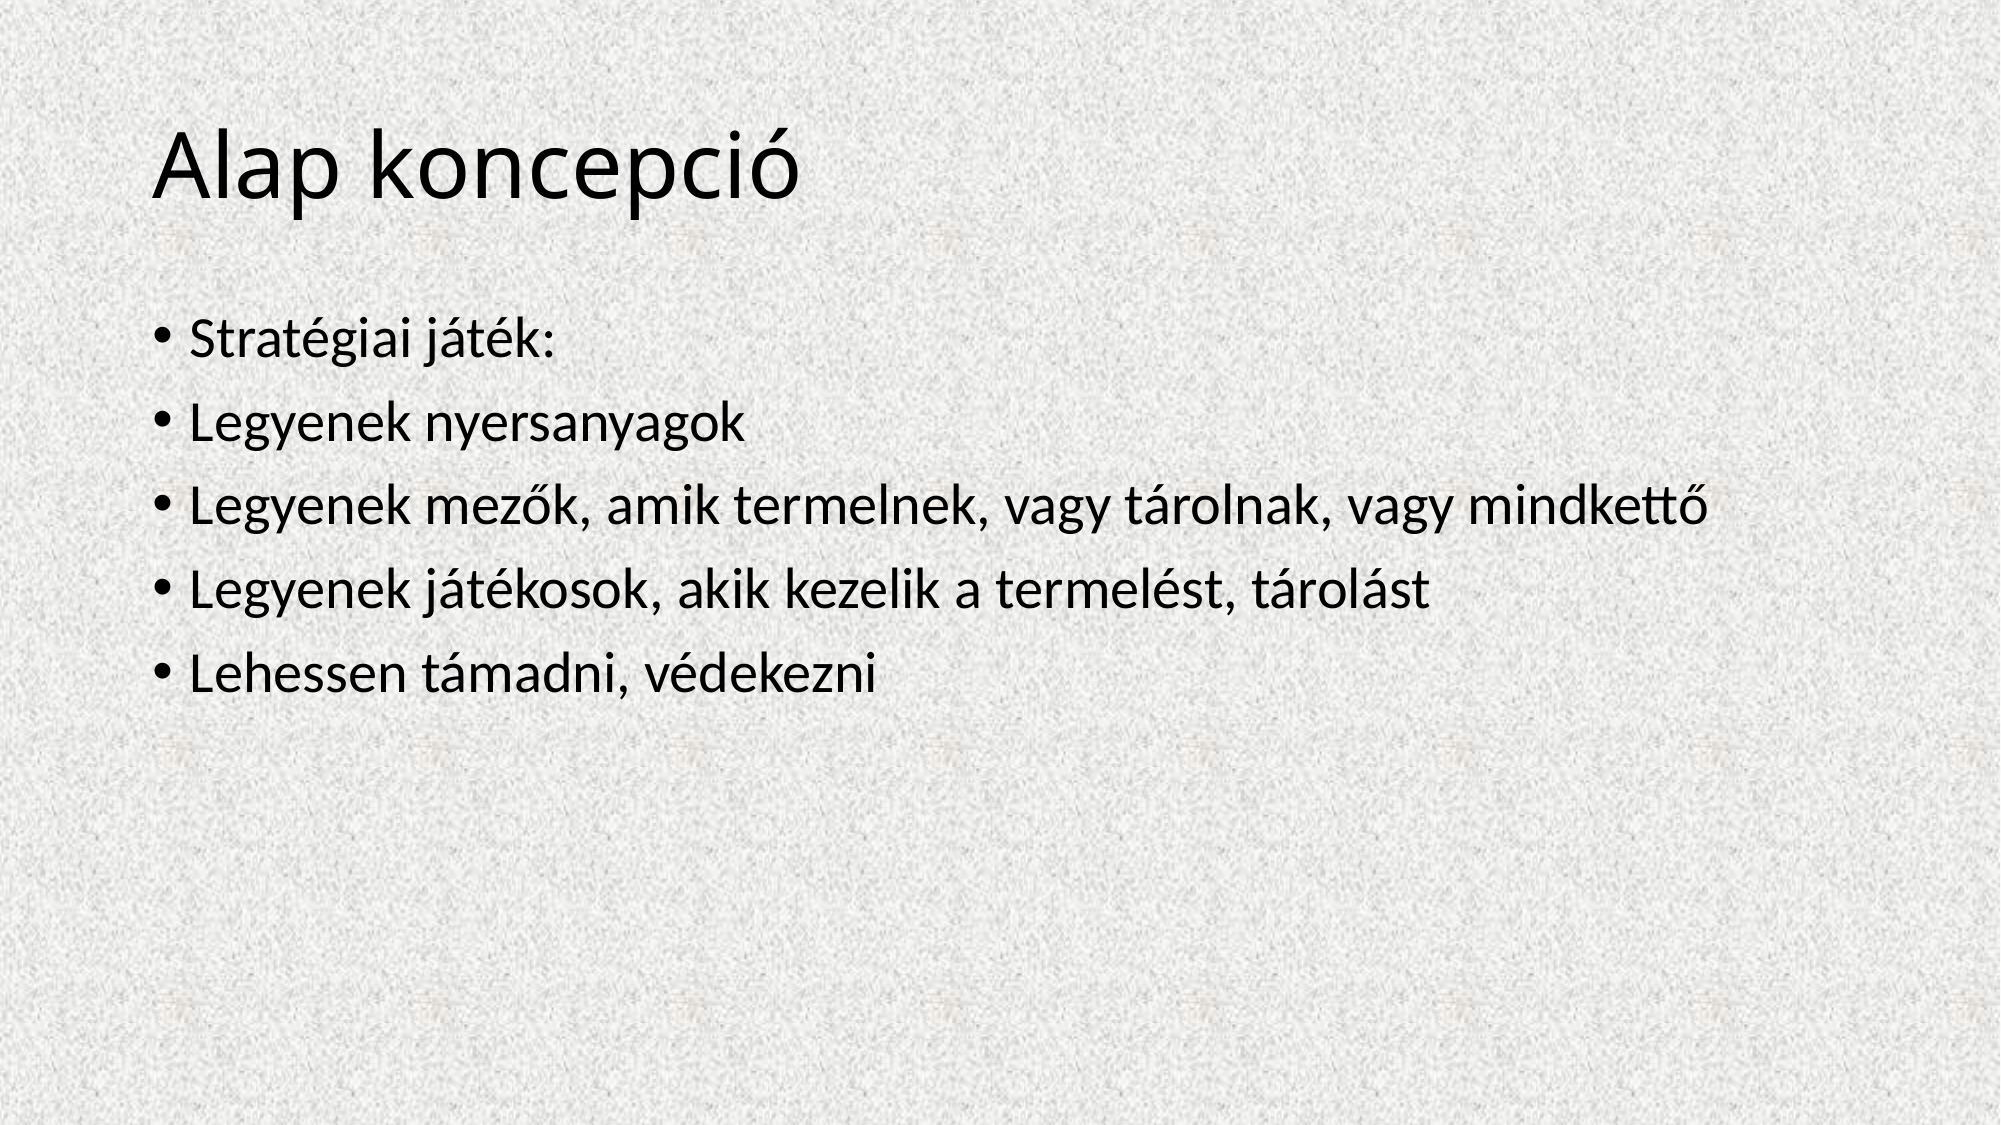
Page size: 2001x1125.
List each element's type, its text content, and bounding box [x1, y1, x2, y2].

list Stratégiai játék: Legyenek nyersanyagok Legyenek mezők, amik termelnek, vagy tárolnak, vagy mindkettő Legyenek játékosok, akik kezelik a termelést, tárolást Lehessen támadni, védekezni [137, 299, 1863, 1014]
title Alap koncepció [137, 59, 1863, 278]
picture [0, 0, 2001, 1125]
